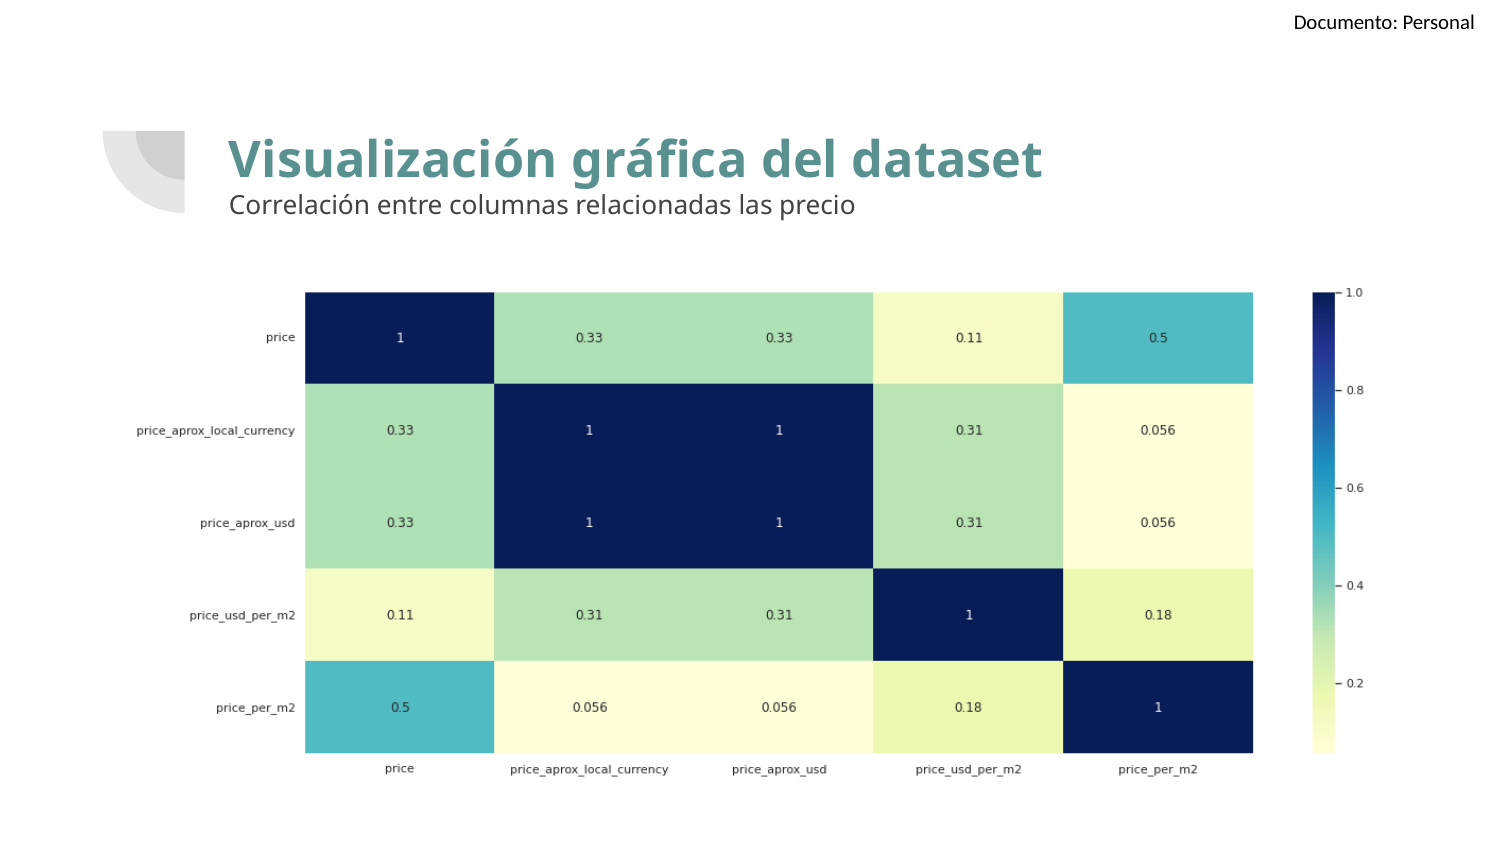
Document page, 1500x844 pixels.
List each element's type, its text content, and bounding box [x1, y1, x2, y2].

title Visualización gráfica del dataset Correlación entre columnas relacionadas las precio [213, 110, 1368, 250]
picture [128, 287, 1371, 784]
